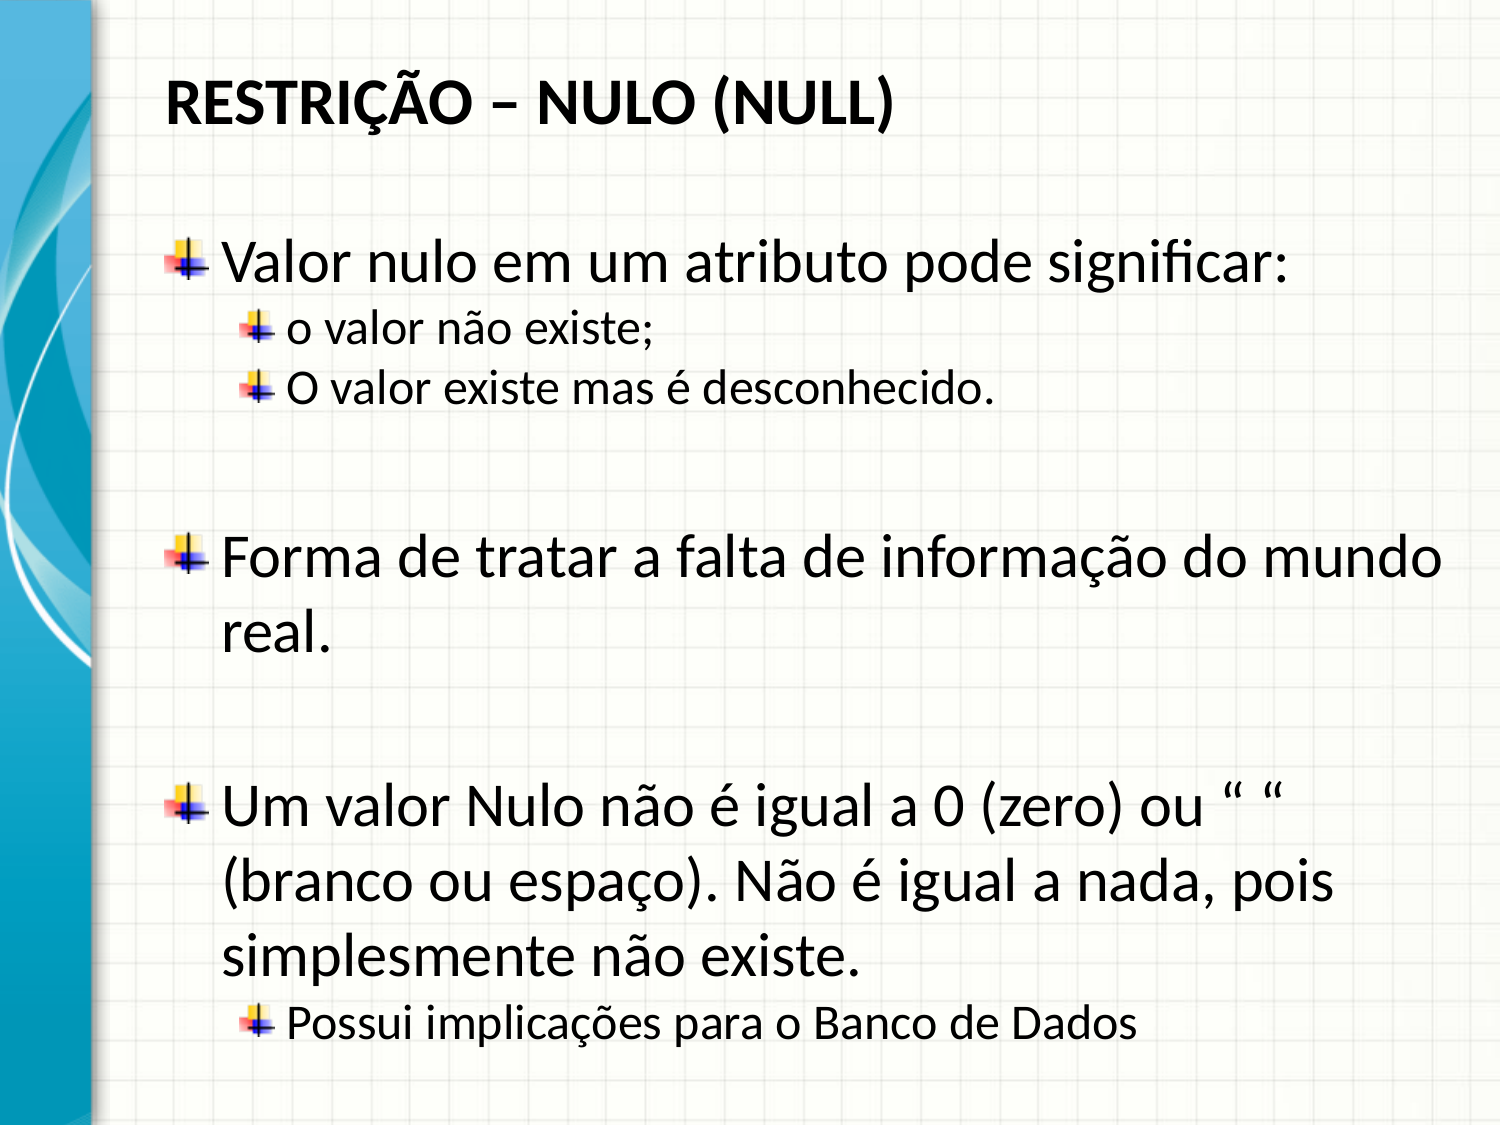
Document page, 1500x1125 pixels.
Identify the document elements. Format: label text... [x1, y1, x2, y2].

list RESTRIÇÃO – NULO (NULL) [150, 50, 1500, 161]
text_box Valor nulo em um atributo pode significar: o valor não existe; O valor existe mas é desconhecido. Forma de tratar a falta de informação do mundo real. Um valor Nulo não é igual a 0 (zero) ou “ “ (branco ou espaço). Não é igual a nada, pois simplesmente não existe. Possui implicações para o Banco de Dados [150, 212, 1463, 1057]
picture [0, 0, 1500, 1125]
